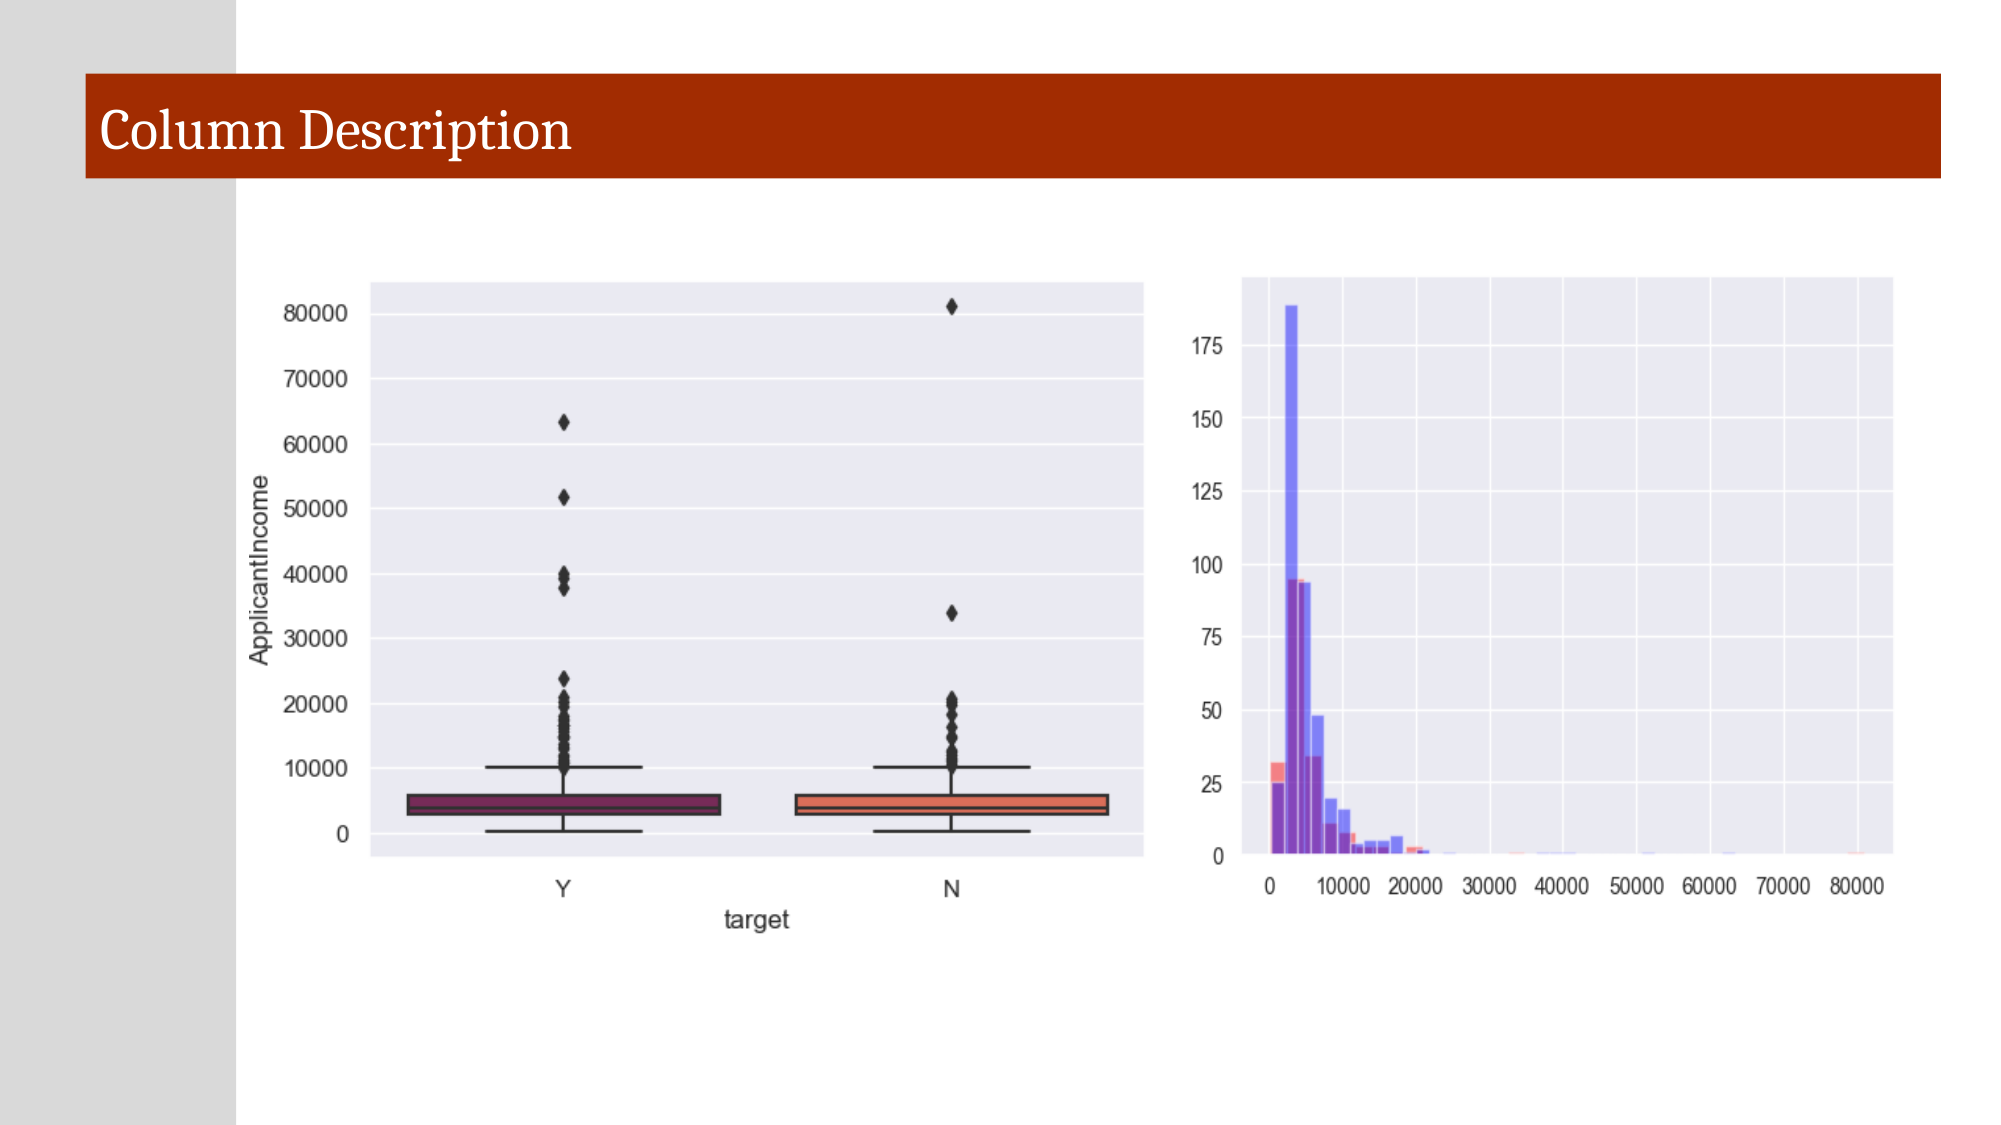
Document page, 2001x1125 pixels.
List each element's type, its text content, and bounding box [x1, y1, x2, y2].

title Column Description [85, 73, 1941, 179]
picture [249, 262, 1963, 954]
